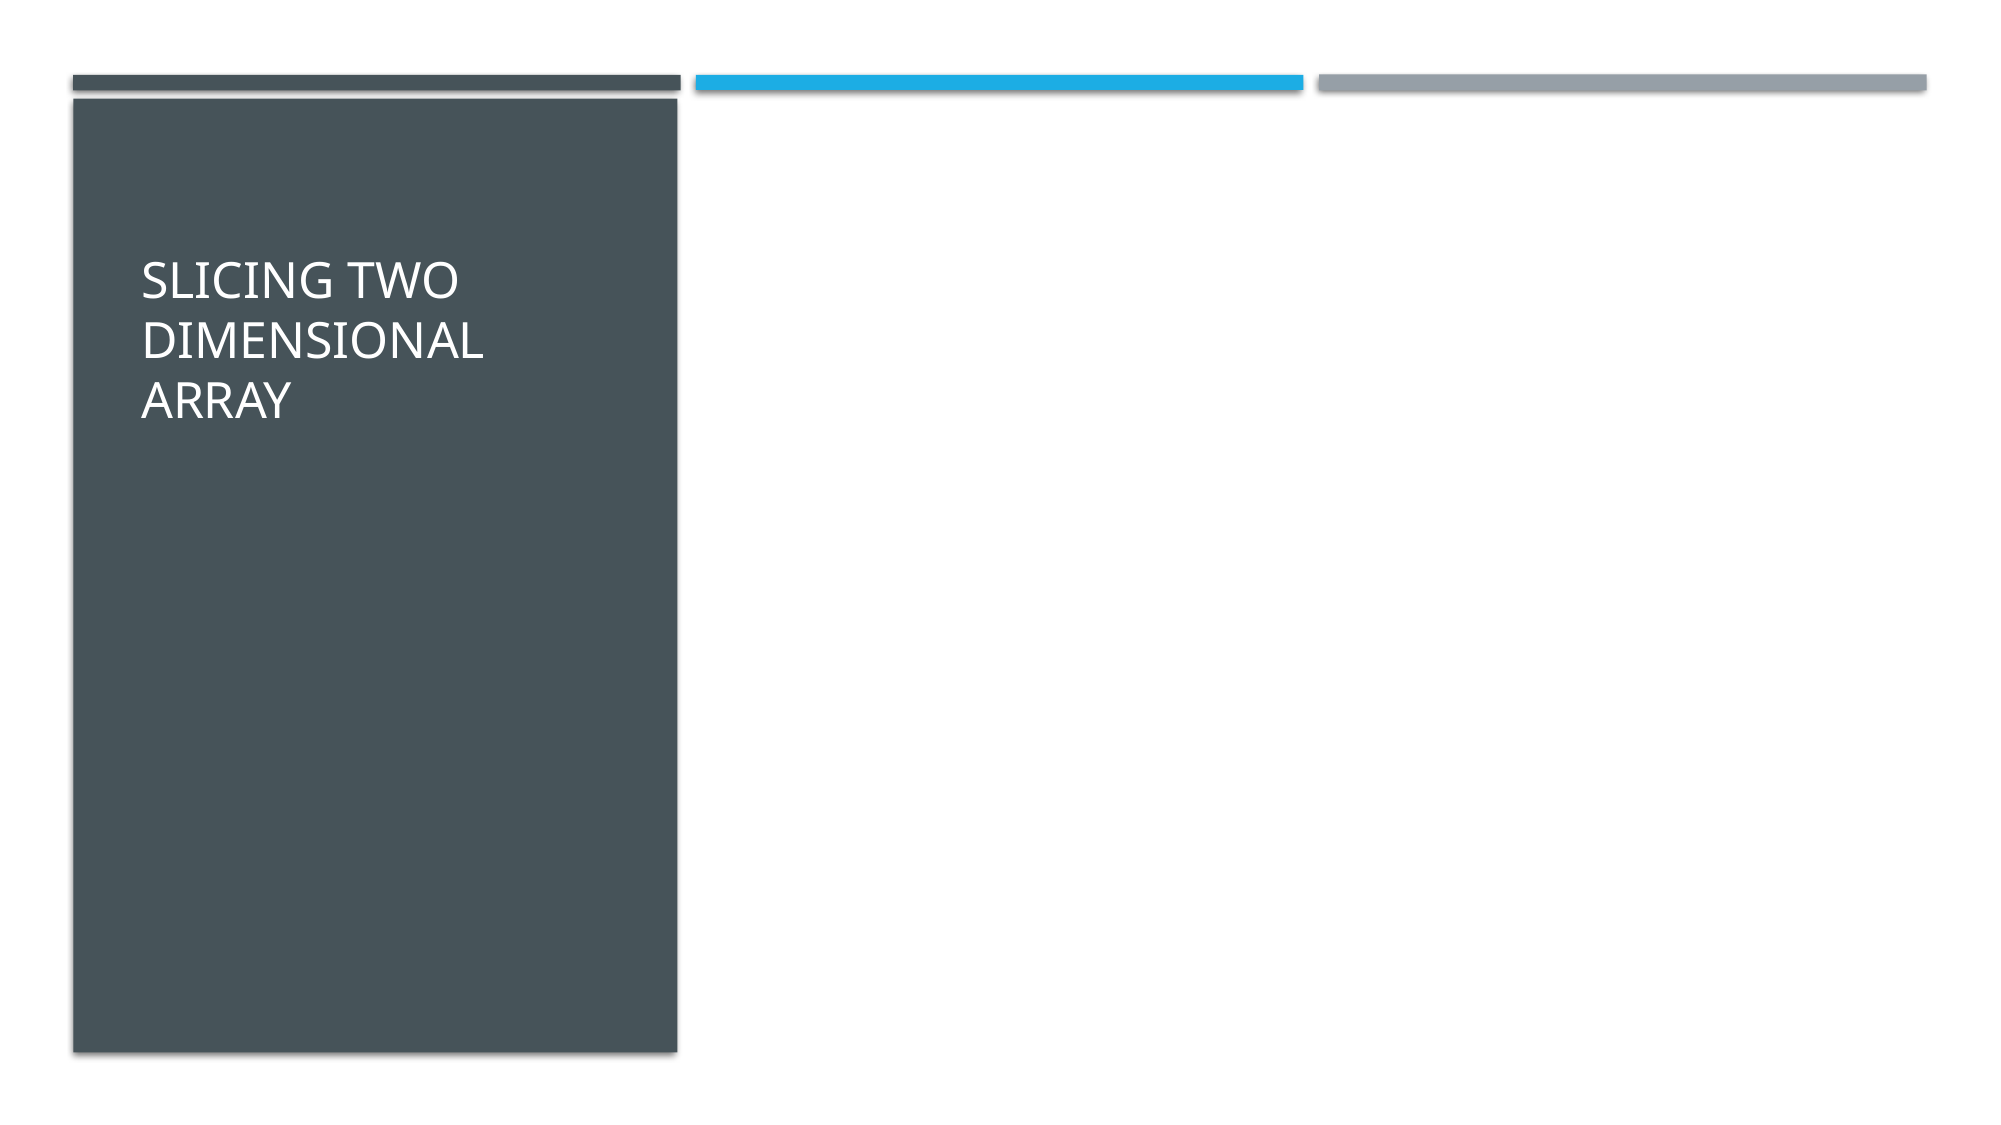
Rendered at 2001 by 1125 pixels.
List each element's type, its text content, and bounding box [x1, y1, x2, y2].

title Slicing TWO Dimensional Array [125, 153, 624, 436]
